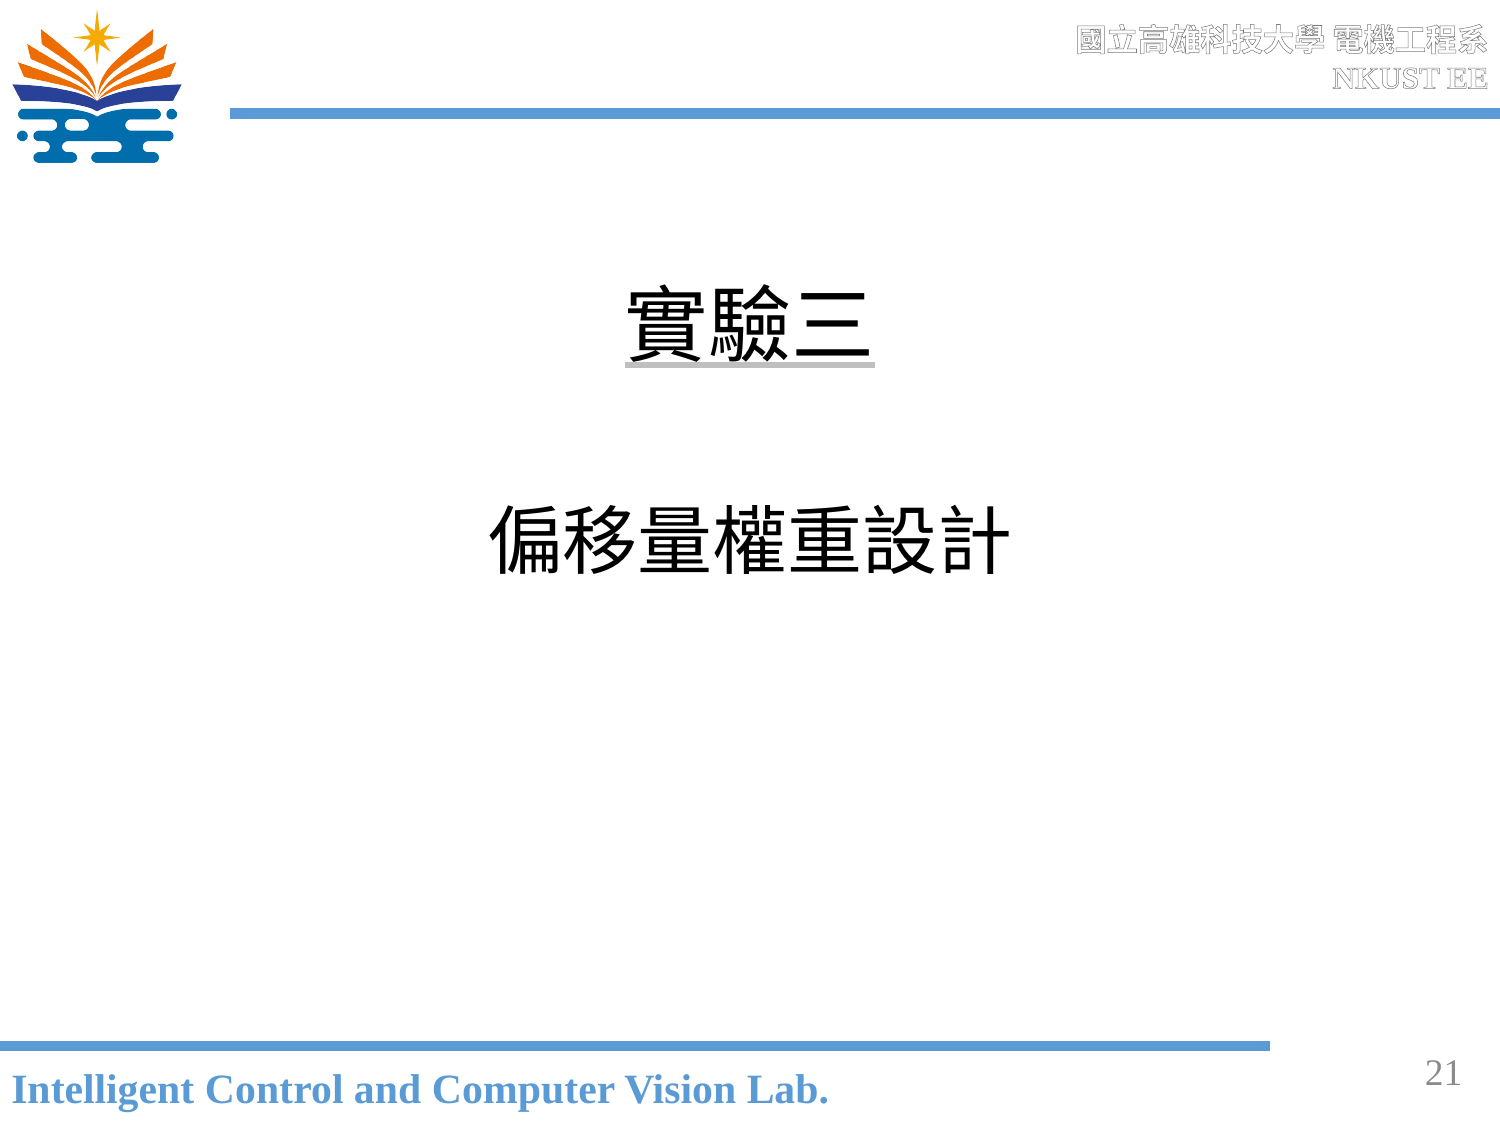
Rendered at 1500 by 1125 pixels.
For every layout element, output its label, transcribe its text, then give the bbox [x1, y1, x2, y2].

title 實驗三 [112, 208, 1388, 450]
subtitle 偏移量權重設計 [112, 496, 1388, 881]
picture [12, 8, 182, 163]
slide_number 21 [1350, 1040, 1478, 1101]
